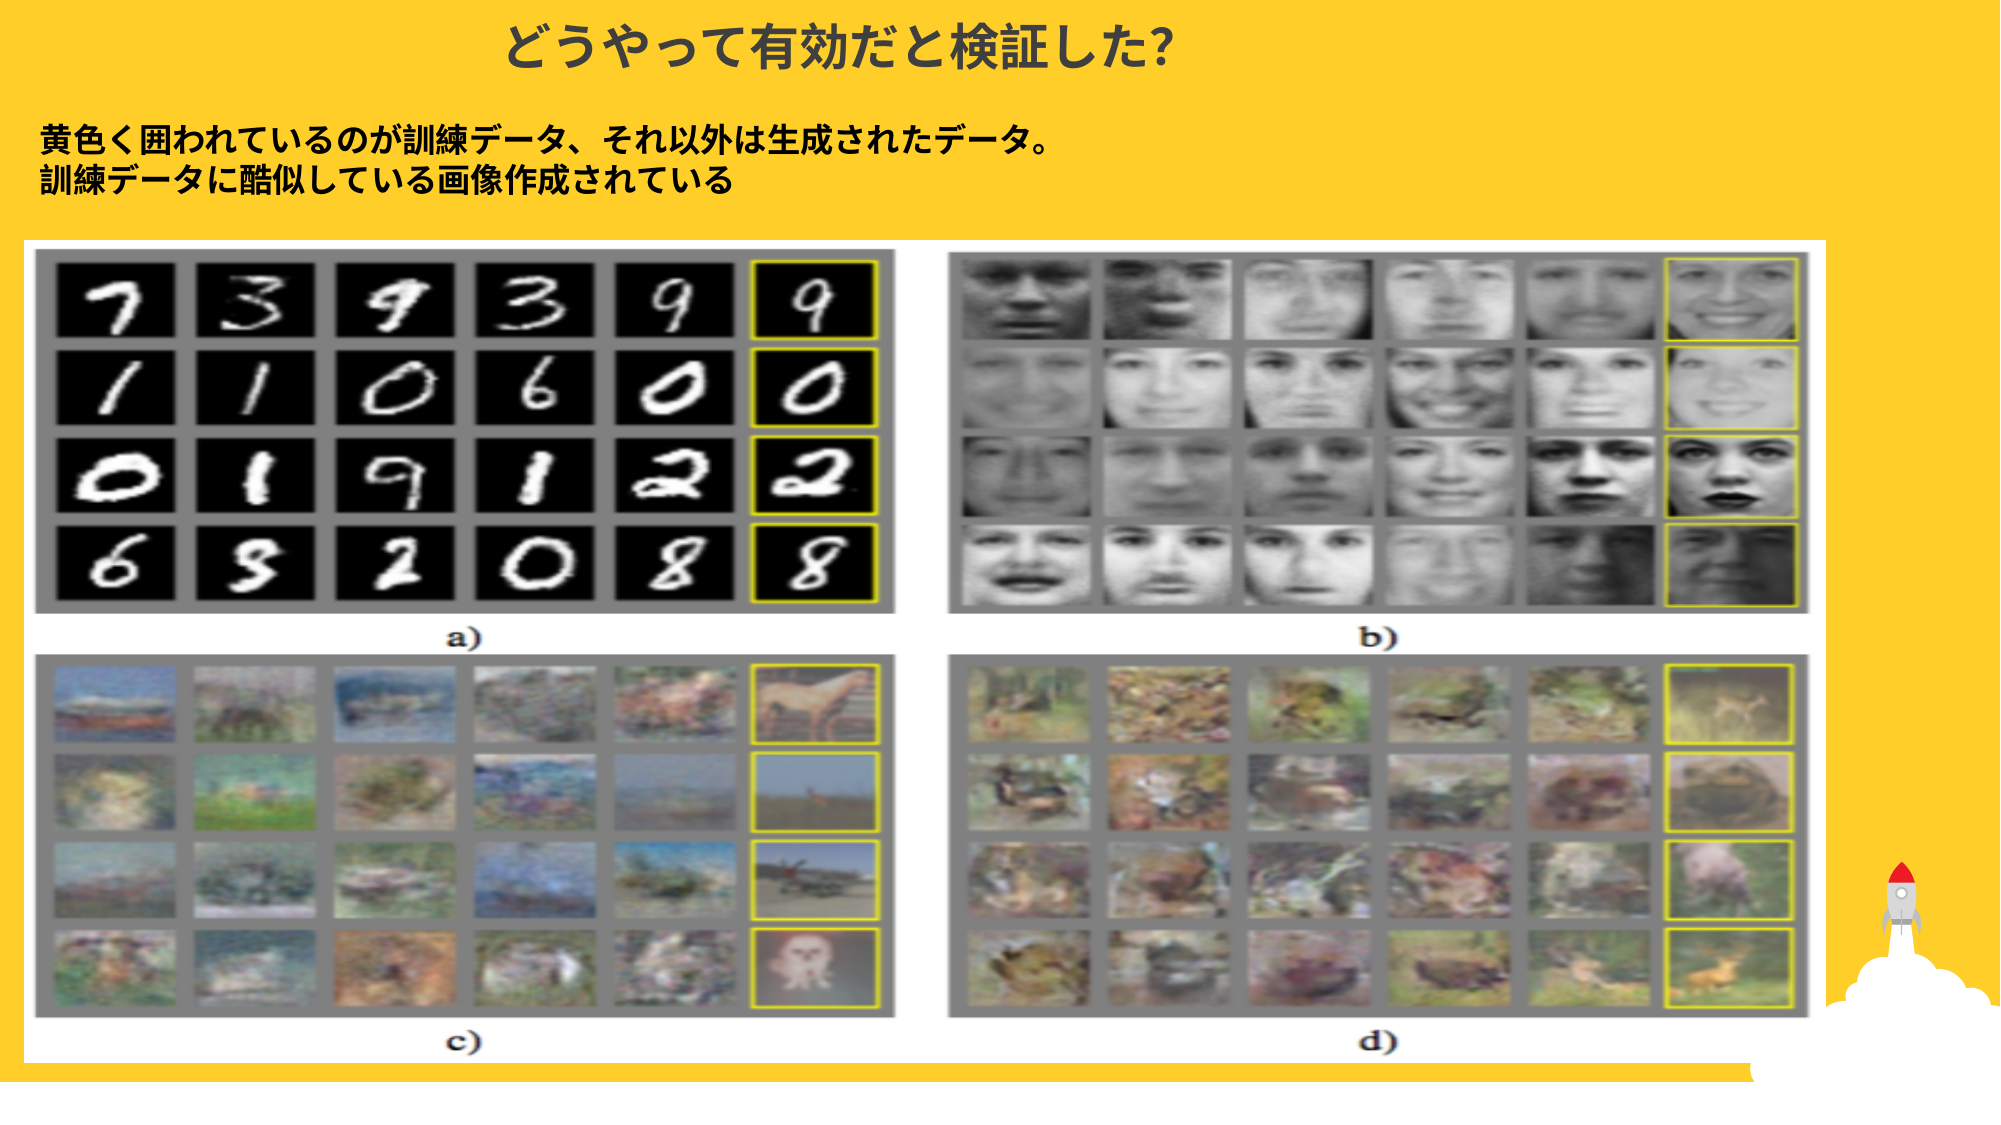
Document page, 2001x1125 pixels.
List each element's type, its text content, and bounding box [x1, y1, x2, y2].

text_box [752, 24, 796, 41]
picture [24, 240, 1827, 1064]
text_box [559, 37, 588, 41]
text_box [910, 26, 939, 41]
text_box 黄色く囲われているのが訓練データ、それ以外は生成されたデータ。 訓練データに酷似している画像作成されている [24, 104, 2000, 193]
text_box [1021, 25, 1046, 41]
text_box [511, 27, 538, 41]
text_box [1001, 23, 1019, 34]
list どうやって有効だと検証した？ [0, 41, 2000, 105]
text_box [827, 24, 846, 41]
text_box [703, 28, 743, 41]
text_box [1152, 28, 1172, 41]
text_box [802, 23, 825, 41]
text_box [853, 26, 878, 41]
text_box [1104, 25, 1129, 41]
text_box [609, 25, 647, 41]
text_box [565, 26, 587, 32]
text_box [952, 23, 997, 41]
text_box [1060, 26, 1067, 41]
